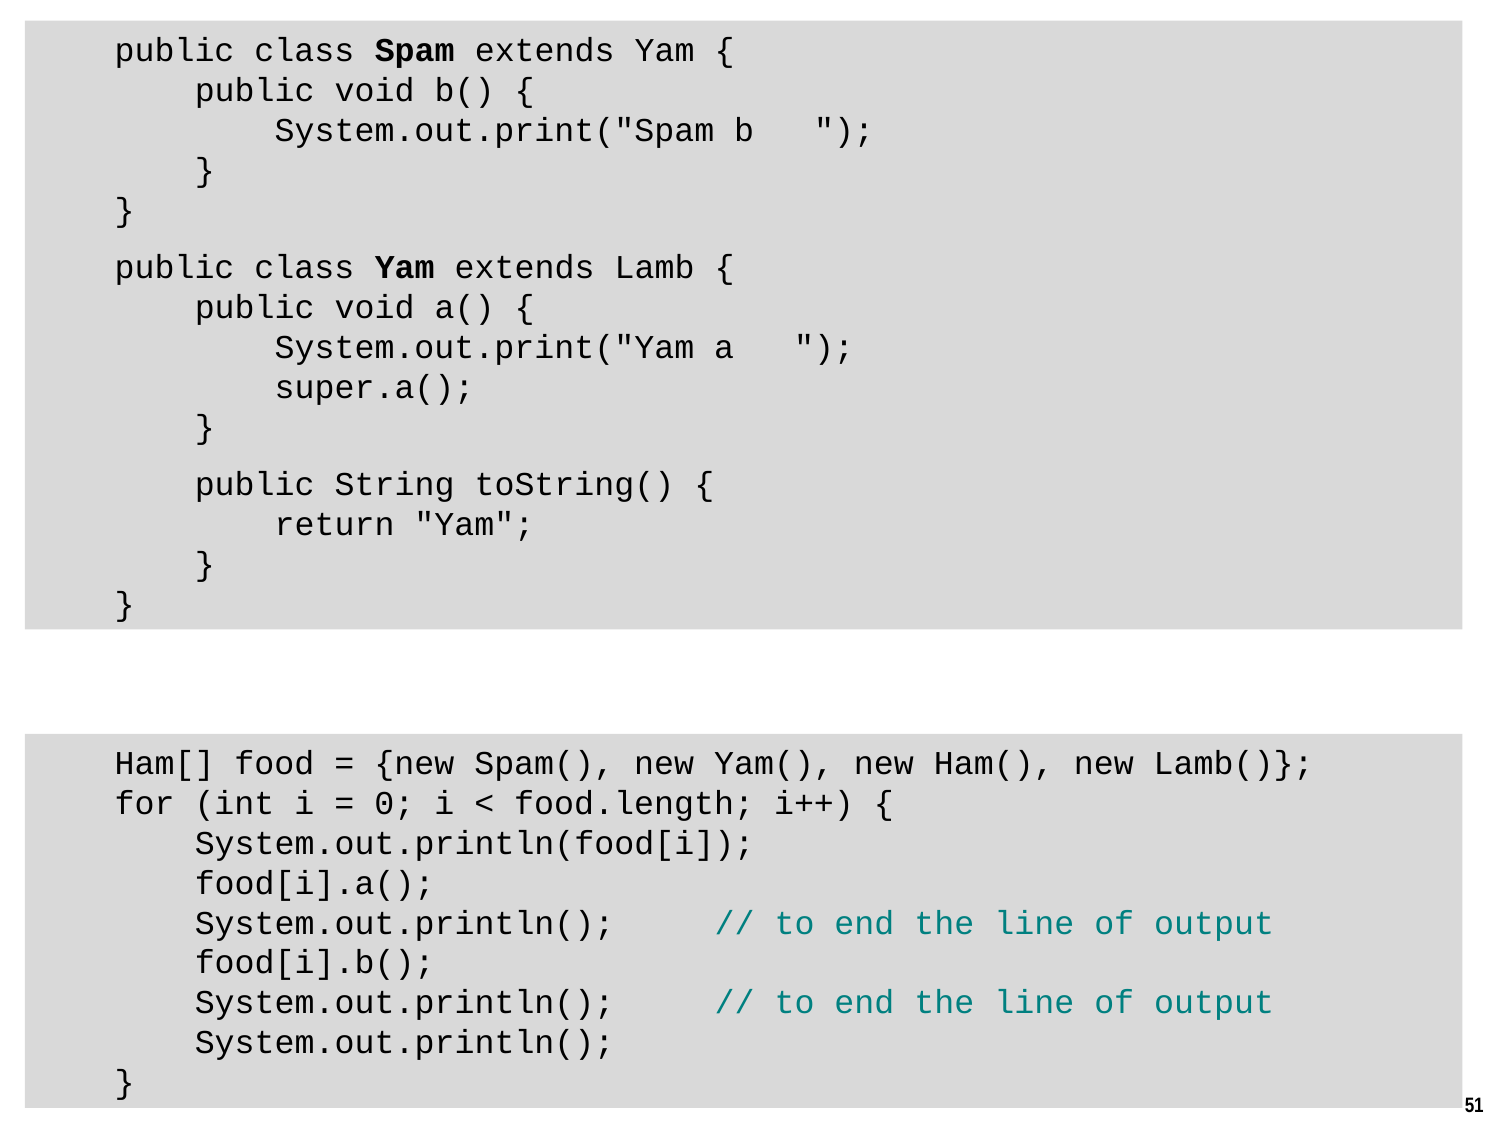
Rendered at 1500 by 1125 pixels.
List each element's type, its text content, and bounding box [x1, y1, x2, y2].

text_box Ham[] food = {new Spam(), new Yam(), new Ham(), new Lamb()}; for (int i = 0; i < food.length; i++) { System.out.println(food[i]); food[i].a(); System.out.println(); // to end the line of output food[i].b(); System.out.println(); // to end the line of output System.out.println(); } [24, 733, 1463, 1108]
text_box public class Spam extends Yam { public void b() { System.out.print("Spam b "); } } public class Yam extends Lamb { public void a() { System.out.print("Yam a "); super.a(); } public String toString() { return "Yam"; } } [24, 20, 1463, 630]
